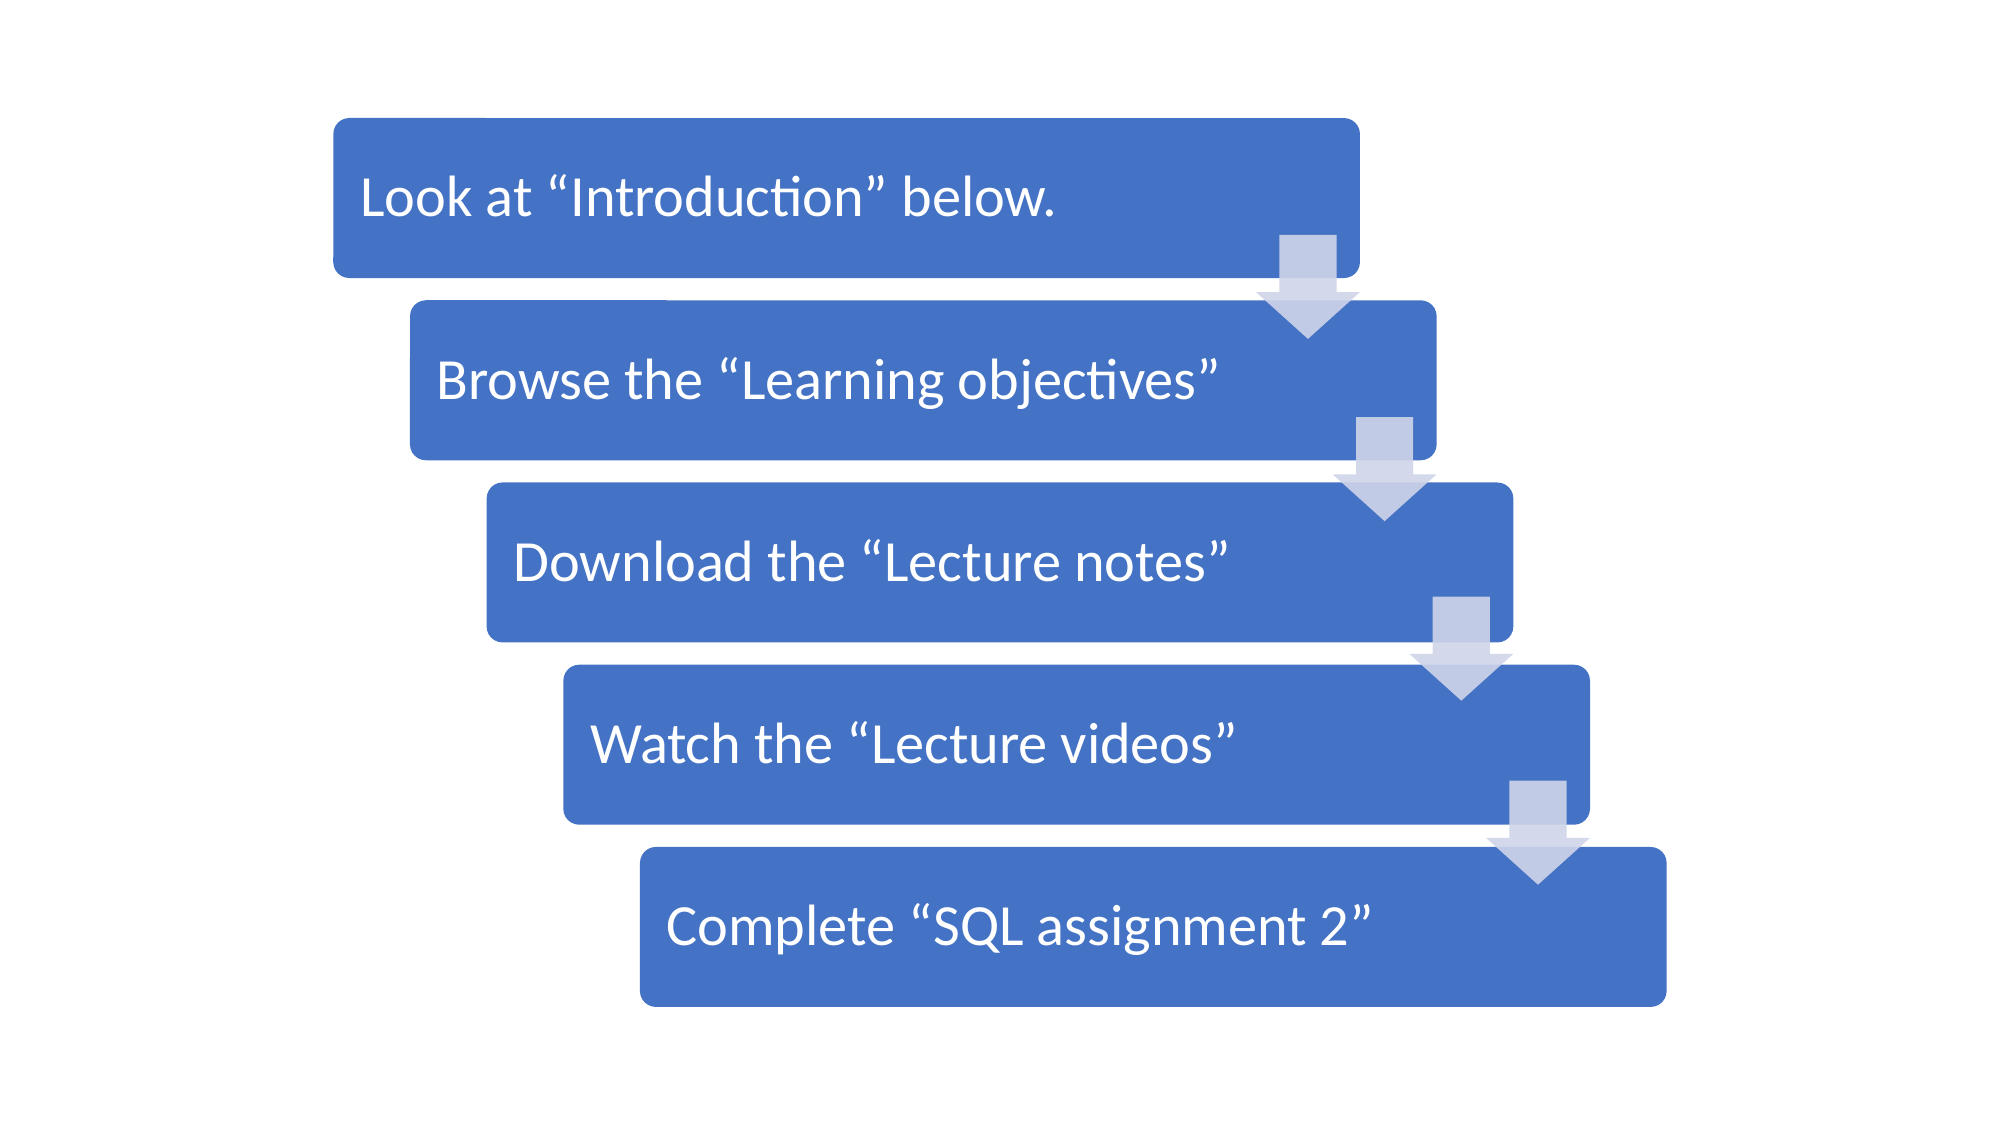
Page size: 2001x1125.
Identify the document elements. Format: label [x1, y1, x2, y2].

text_box [333, 117, 1667, 1007]
